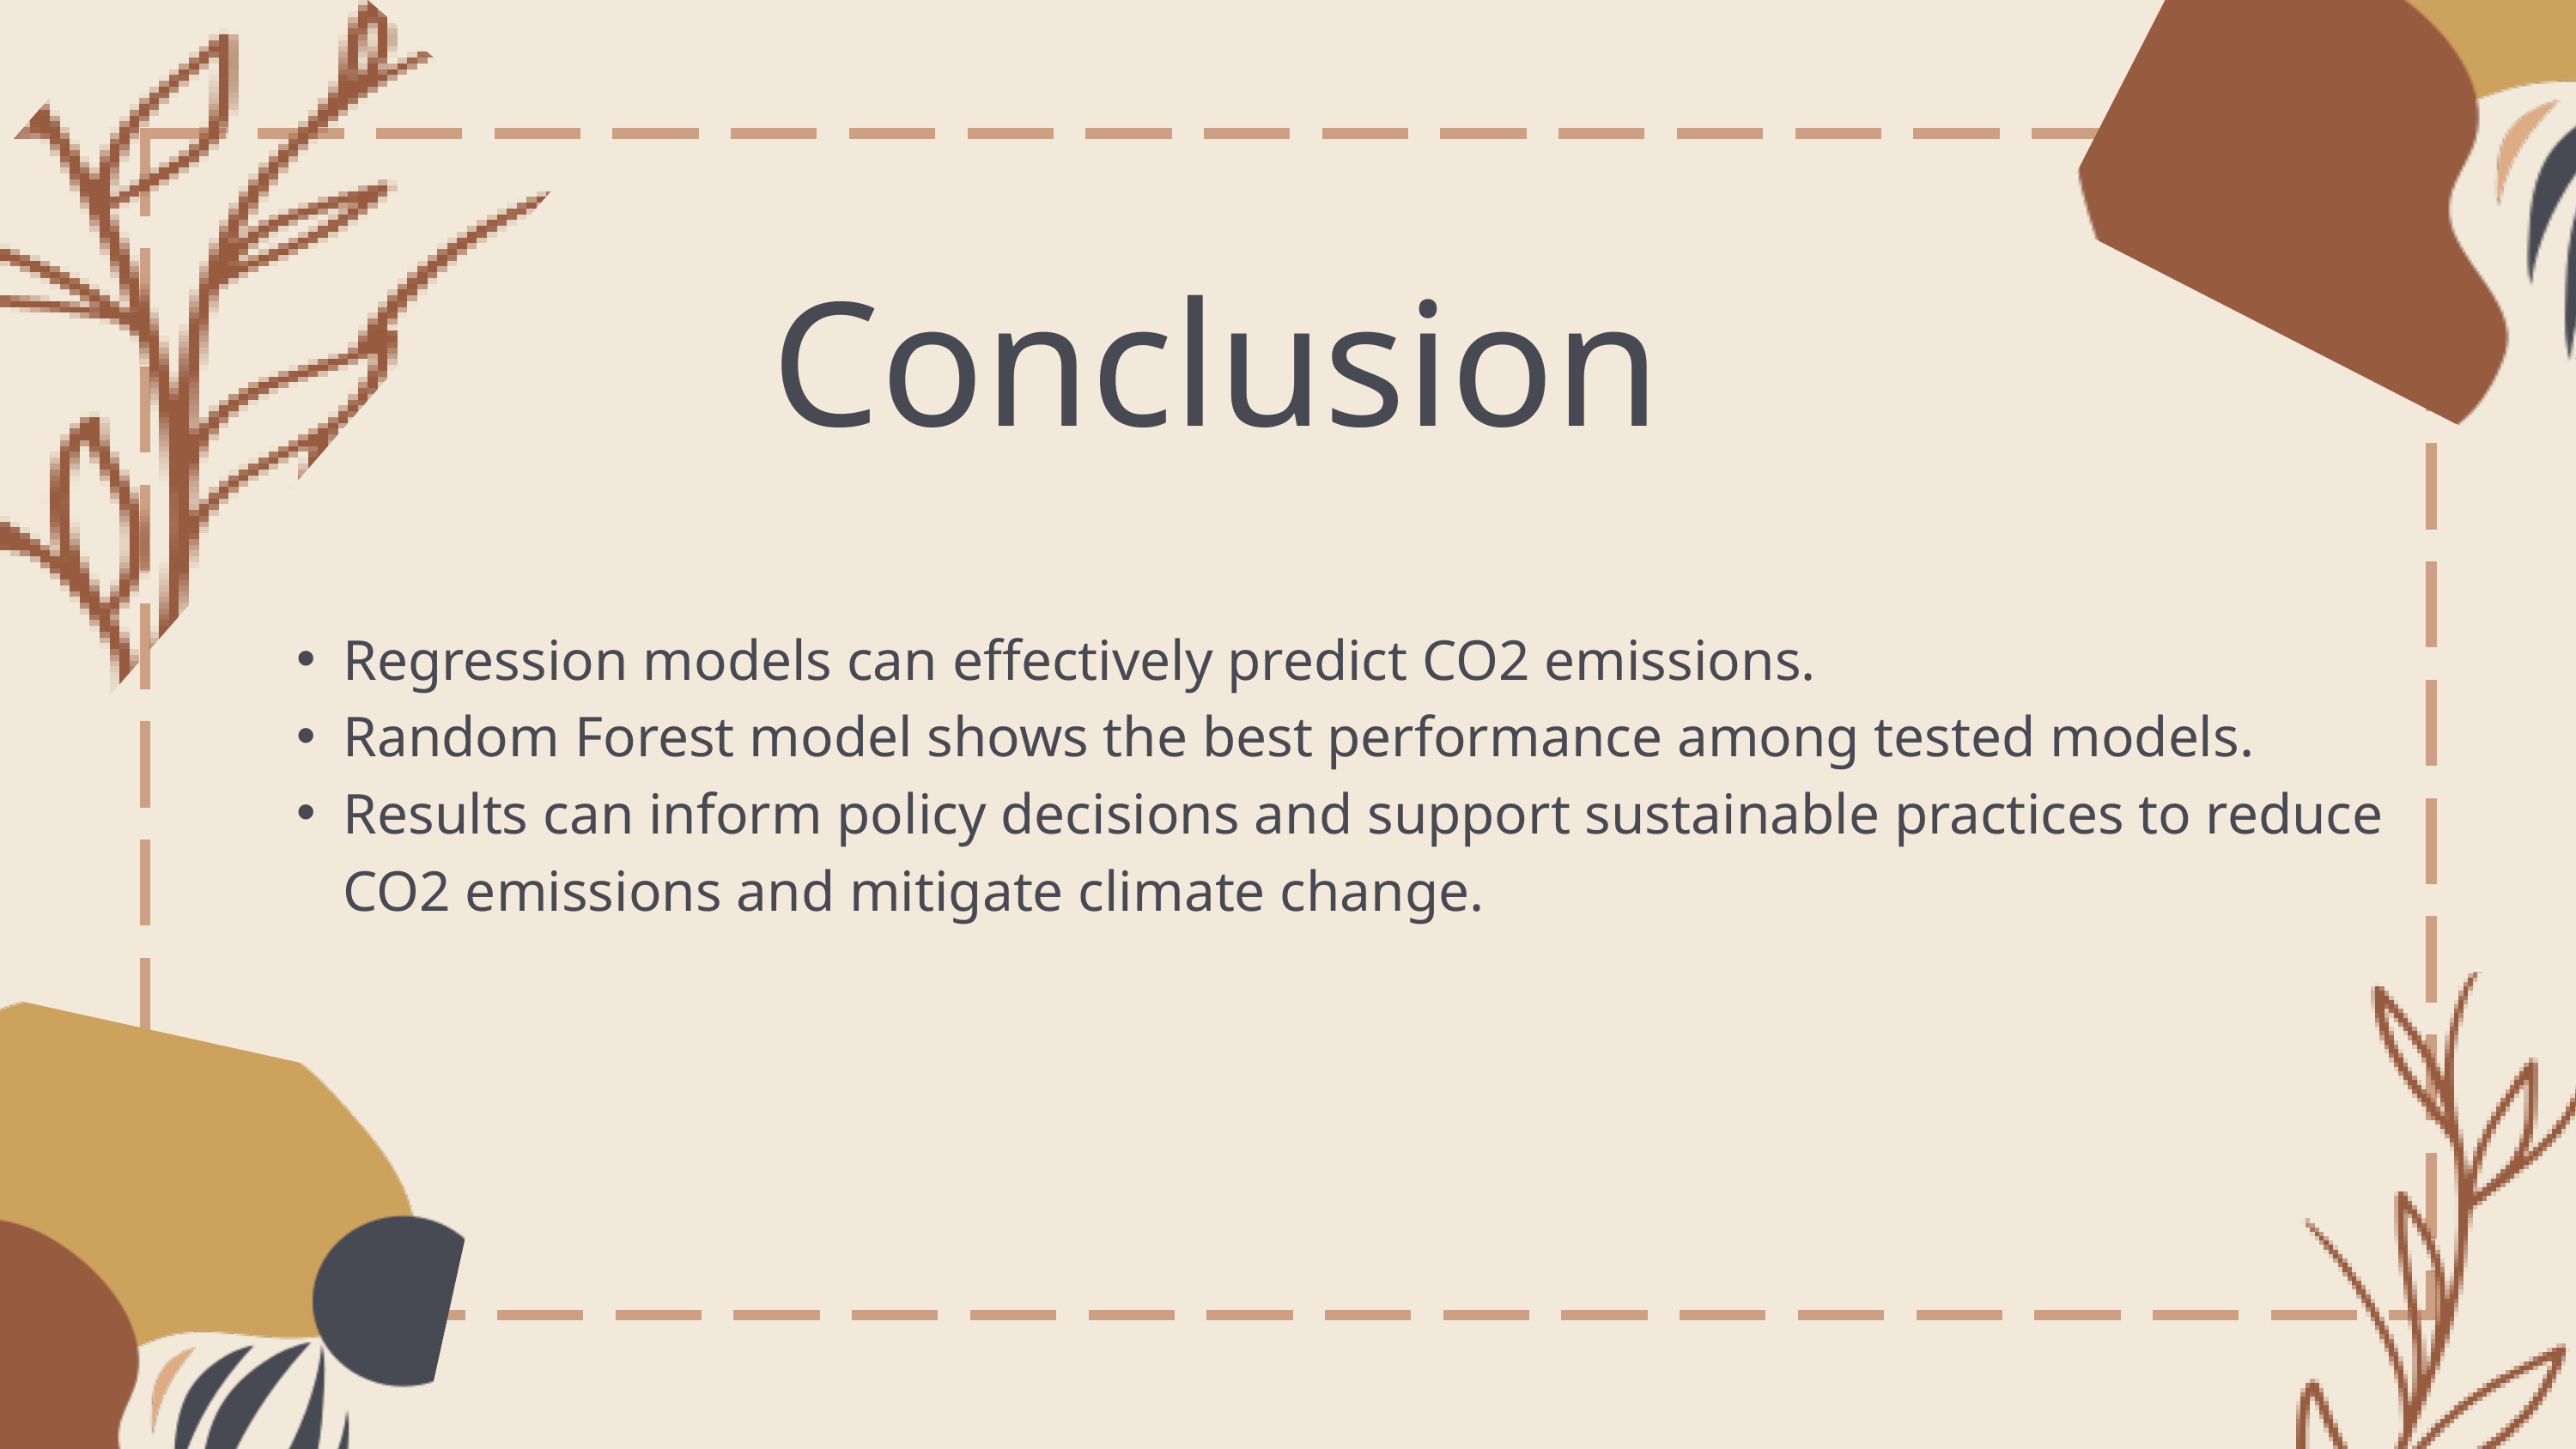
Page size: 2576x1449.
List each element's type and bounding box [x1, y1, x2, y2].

text_box [2276, 969, 2576, 1449]
text_box [0, 996, 447, 1449]
text_box [2098, 0, 2576, 486]
text_box [144, 133, 2432, 1316]
text_box [0, 0, 518, 760]
